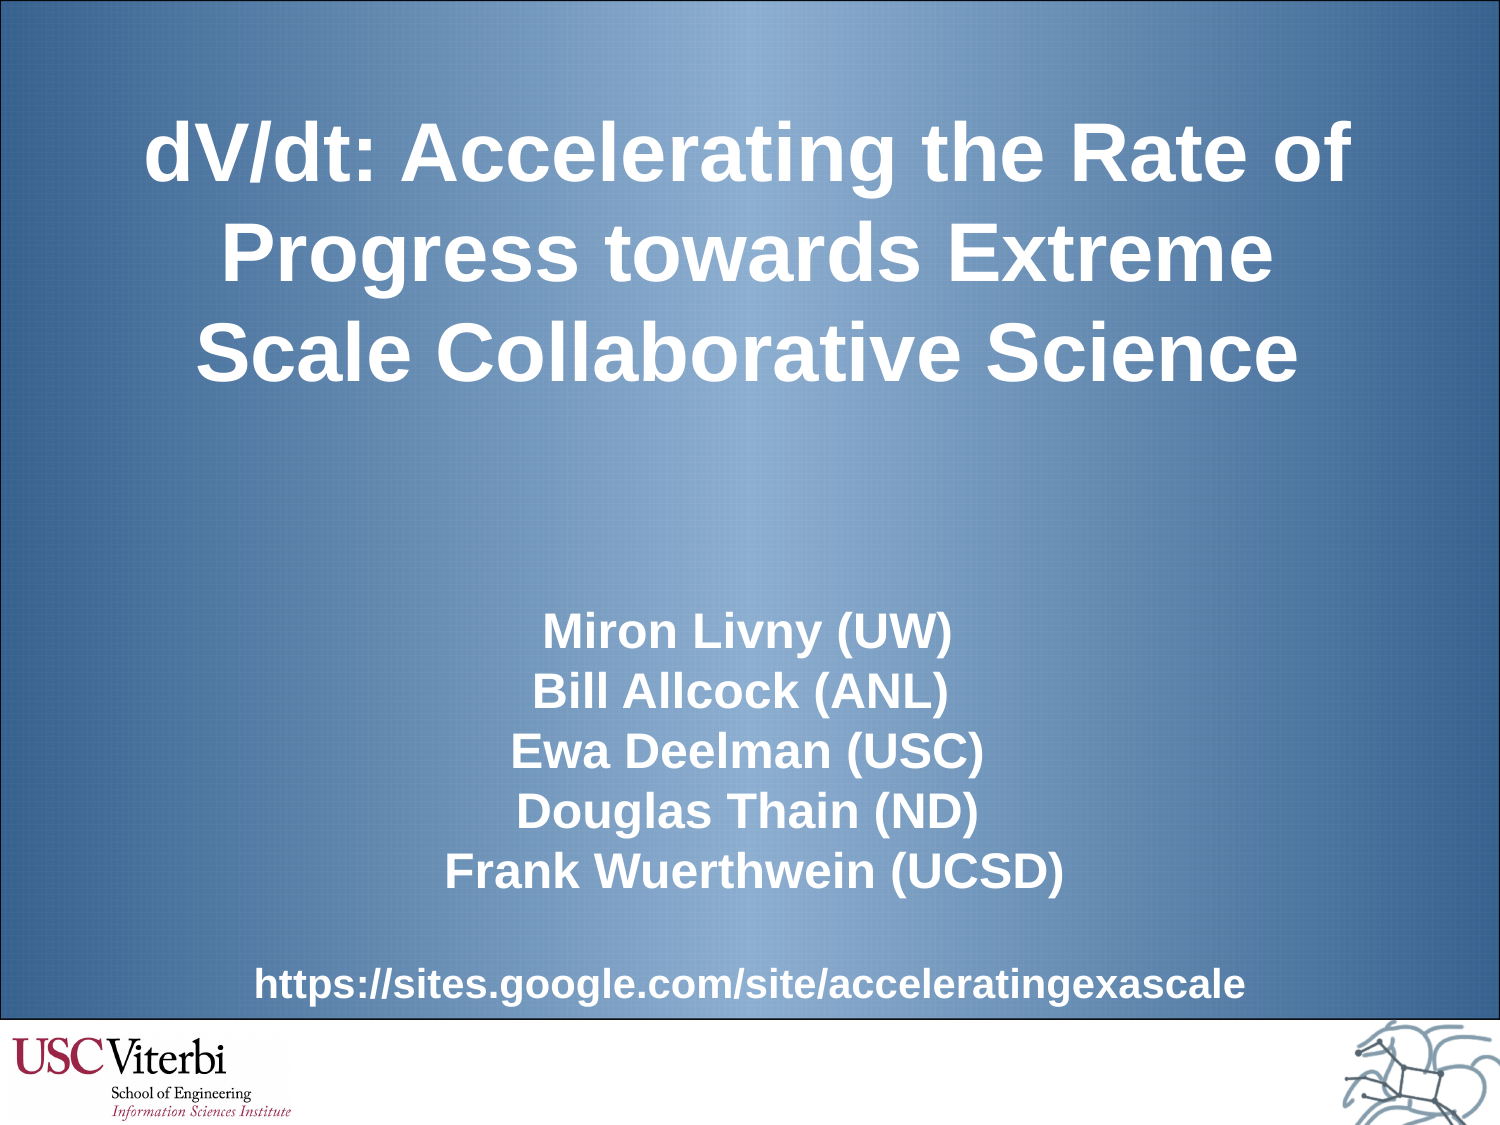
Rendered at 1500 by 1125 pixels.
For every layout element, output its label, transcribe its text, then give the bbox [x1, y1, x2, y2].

title dV/dt: Accelerating the Rate of Progress towards Extreme Scale Collaborative Science Miron Livny (UW) Bill Allcock (ANL) Ewa Deelman (USC) Douglas Thain (ND) Frank Wuerthwein (UCSD) [17, 97, 1479, 899]
text_box https://sites.google.com/site/acceleratingexascale [0, 948, 1500, 1014]
slide_number 1 [1149, 1042, 1500, 1103]
picture [7, 1034, 293, 1122]
